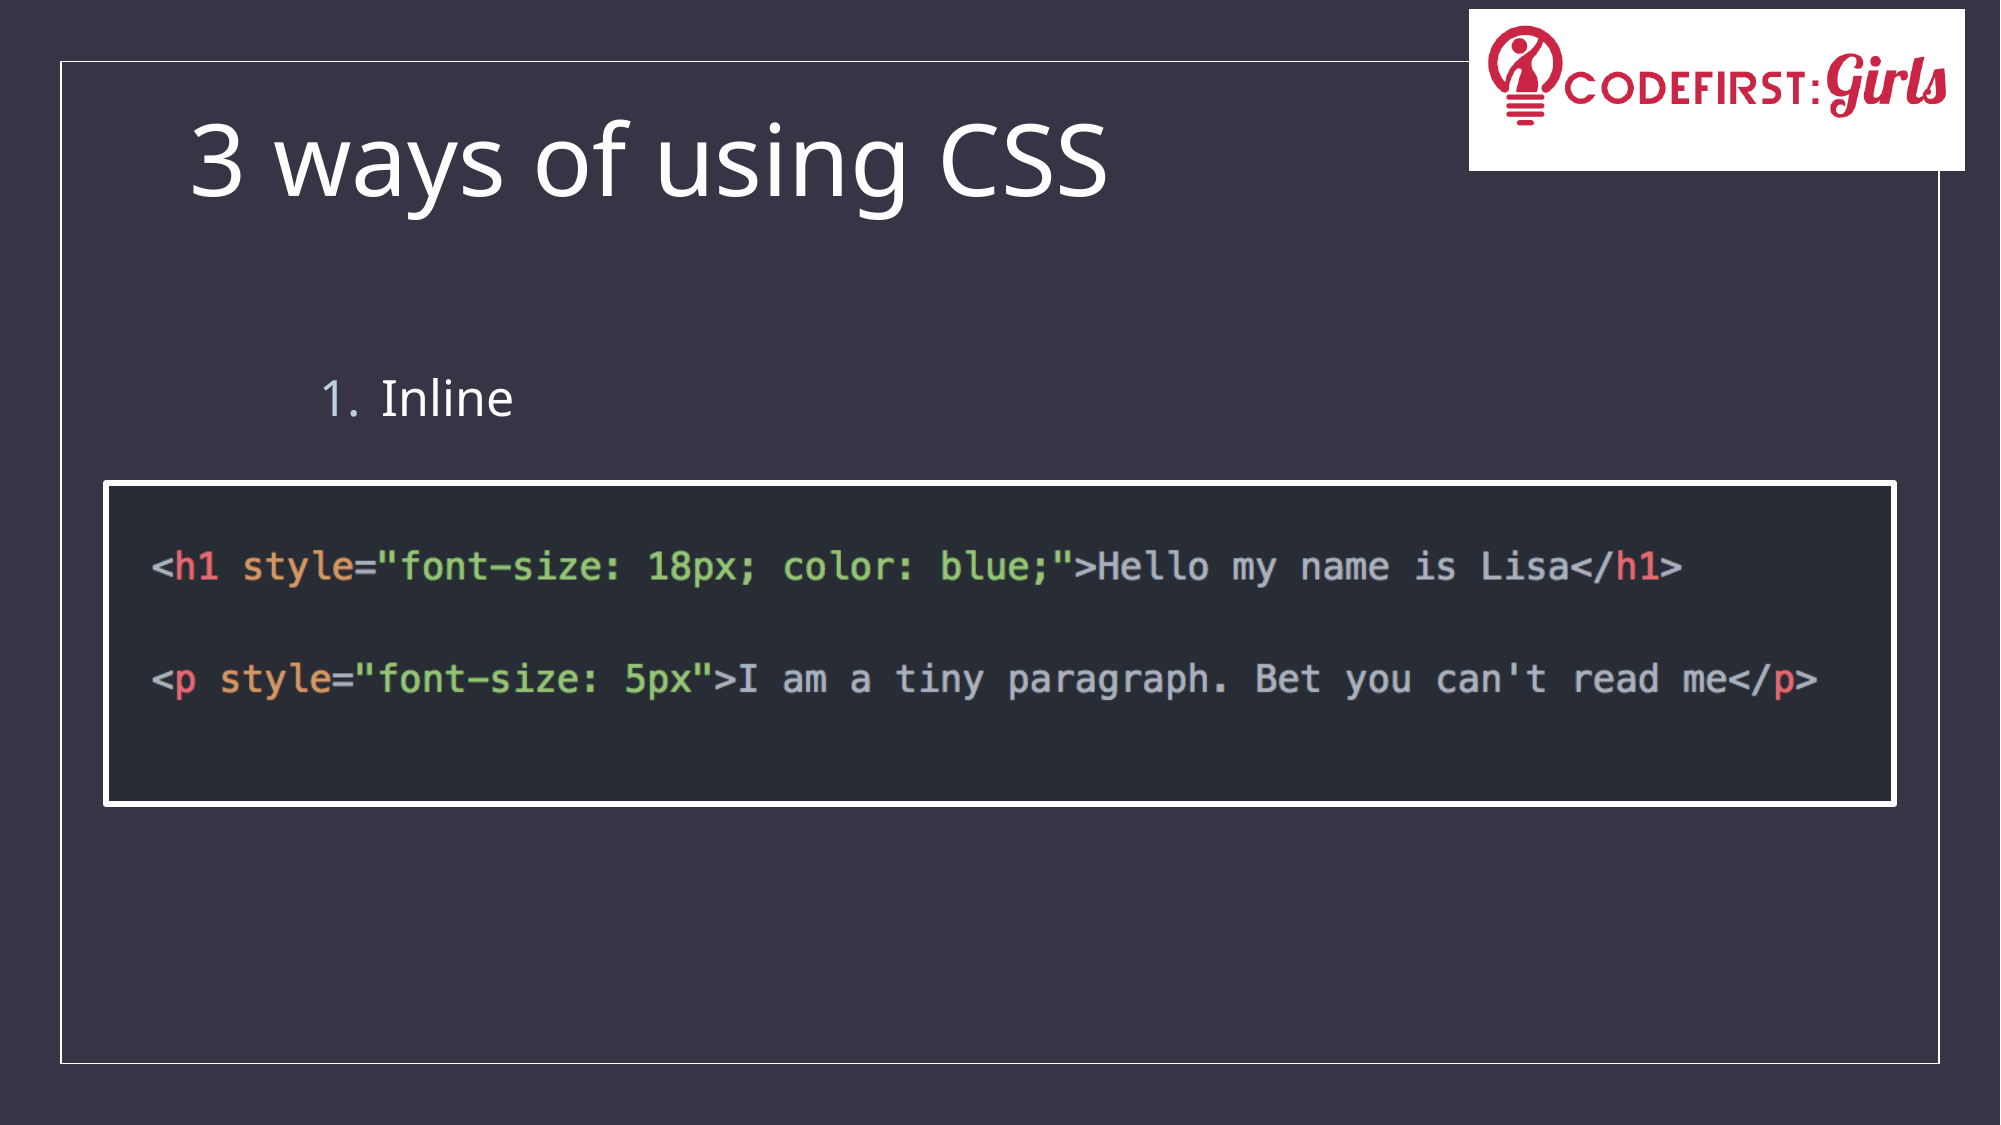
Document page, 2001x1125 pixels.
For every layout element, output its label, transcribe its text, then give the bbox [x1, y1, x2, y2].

title 3 ways of using CSS [174, 51, 1825, 277]
picture [108, 485, 1892, 802]
list Inline [291, 351, 582, 480]
picture [1469, 9, 1965, 171]
